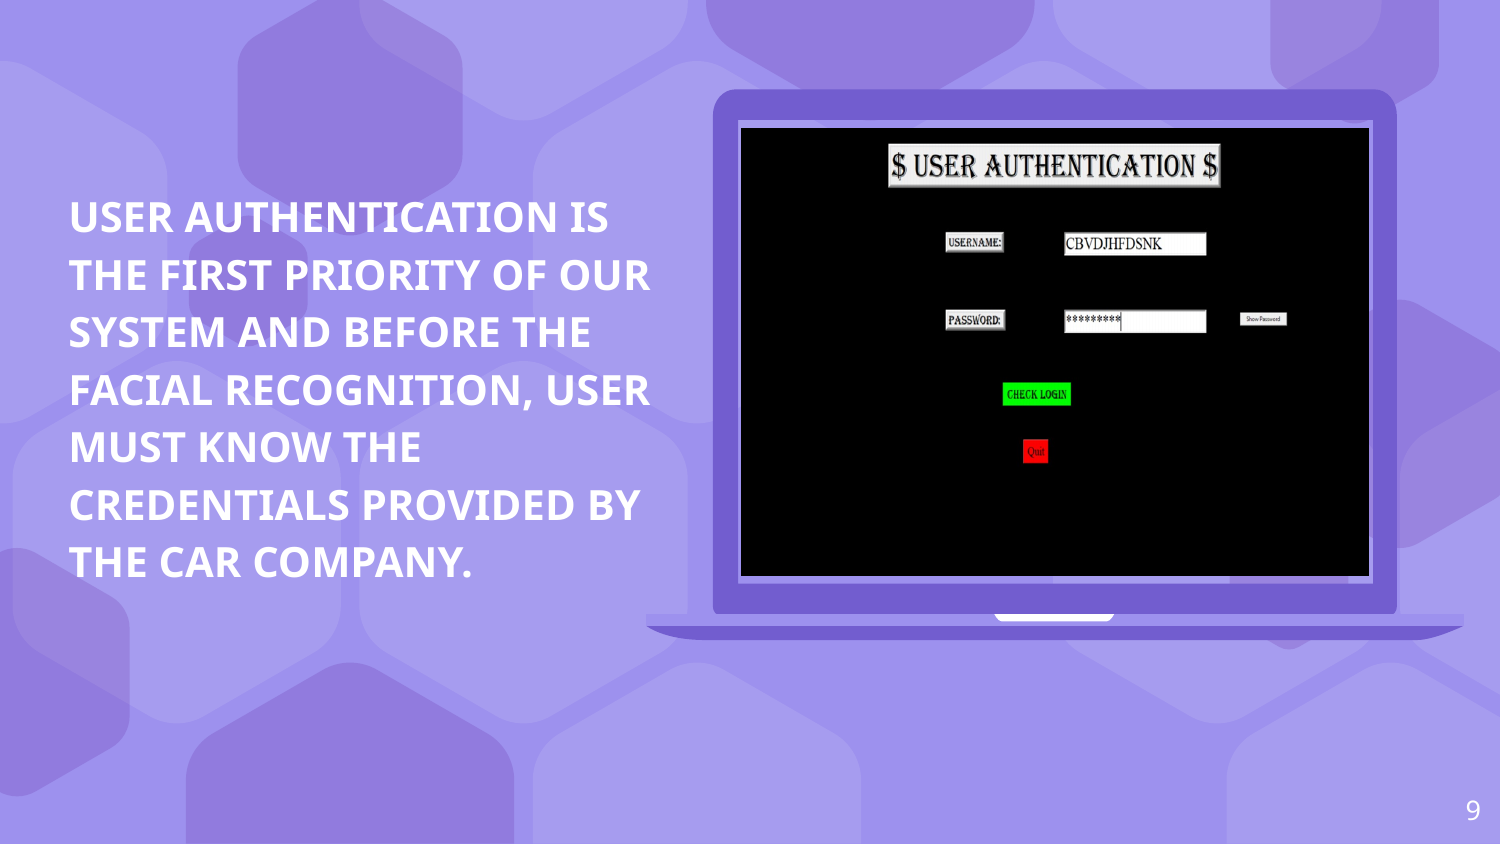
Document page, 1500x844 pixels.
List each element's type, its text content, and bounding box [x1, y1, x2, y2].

picture [741, 128, 1369, 576]
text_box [645, 89, 1465, 641]
list USER AUTHENTICATION IS THE FIRST PRIORITY OF OUR SYSTEM AND BEFORE THE FACIAL RECOGNITION, USER MUST KNOW THE CREDENTIALS PROVIDED BY THE CAR COMPANY. [68, 61, 671, 783]
slide_number 9 [1391, 779, 1482, 844]
